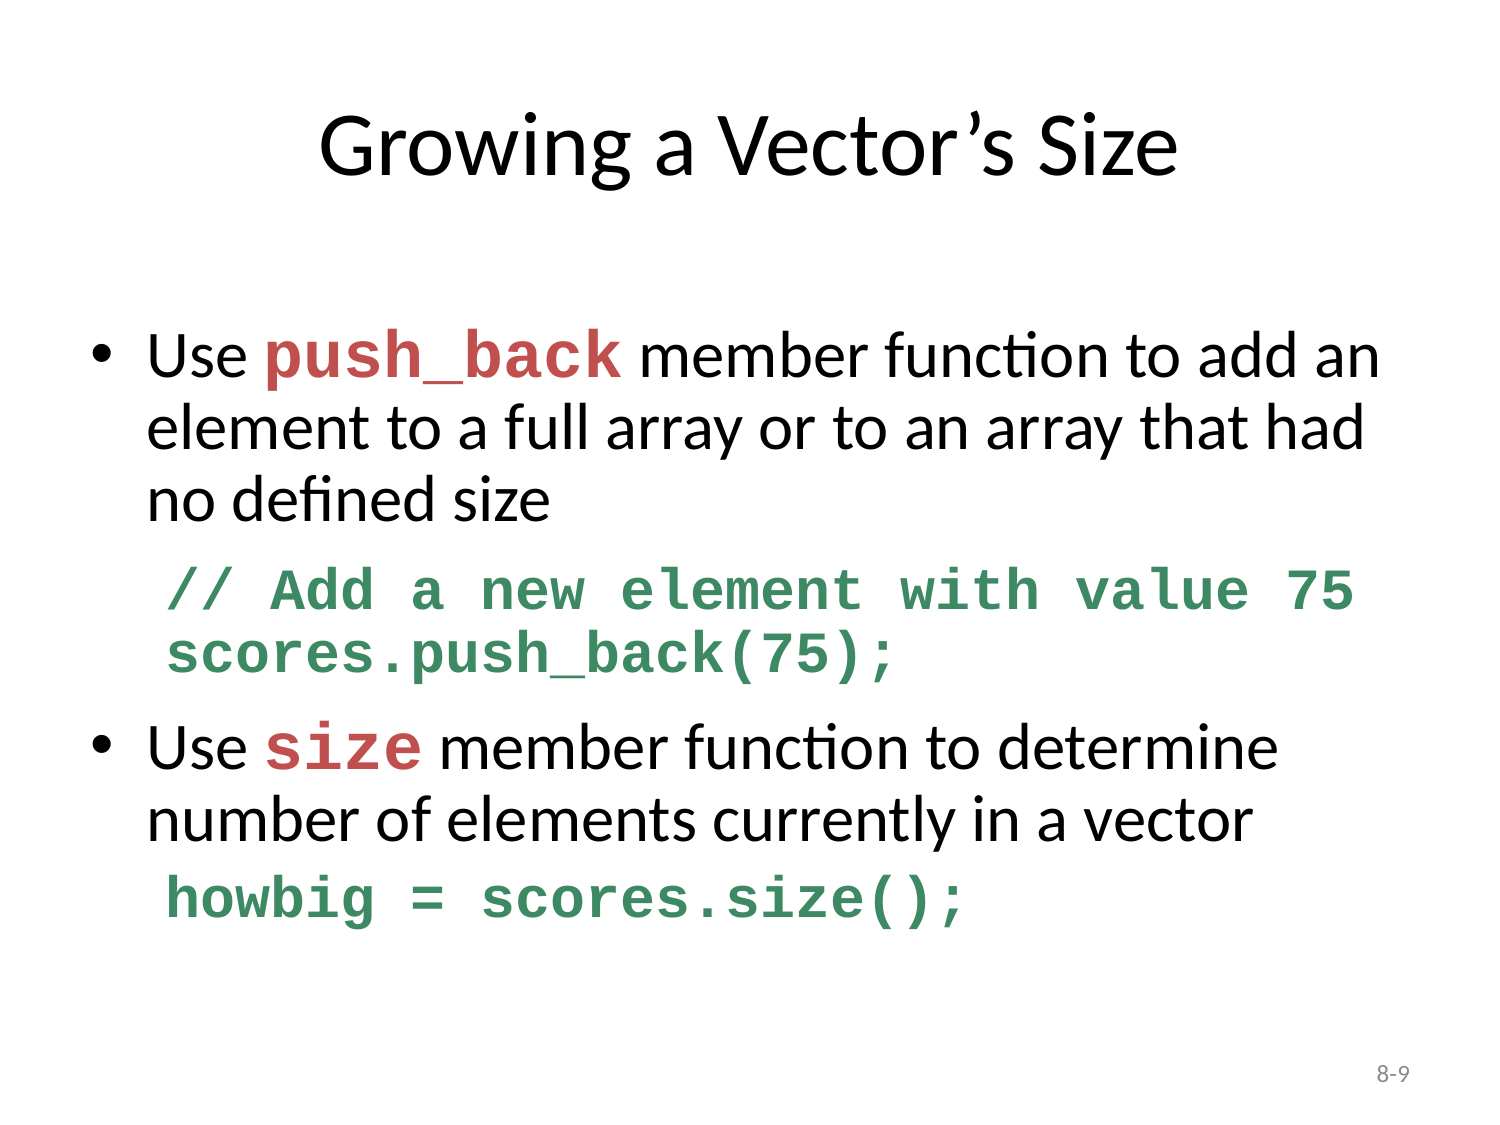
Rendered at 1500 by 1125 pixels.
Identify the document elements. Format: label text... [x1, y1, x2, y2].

slide_number 8-9 [1074, 1042, 1425, 1103]
list Use push_back member function to add an element to a full array or to an array that had no defined size // Add a new element with value 75 scores.push_back(75); Use size member function to determine number of elements currently in a vector howbig = scores.size(); [75, 312, 1413, 988]
title Growing a Vector’s Size [75, 45, 1425, 233]
